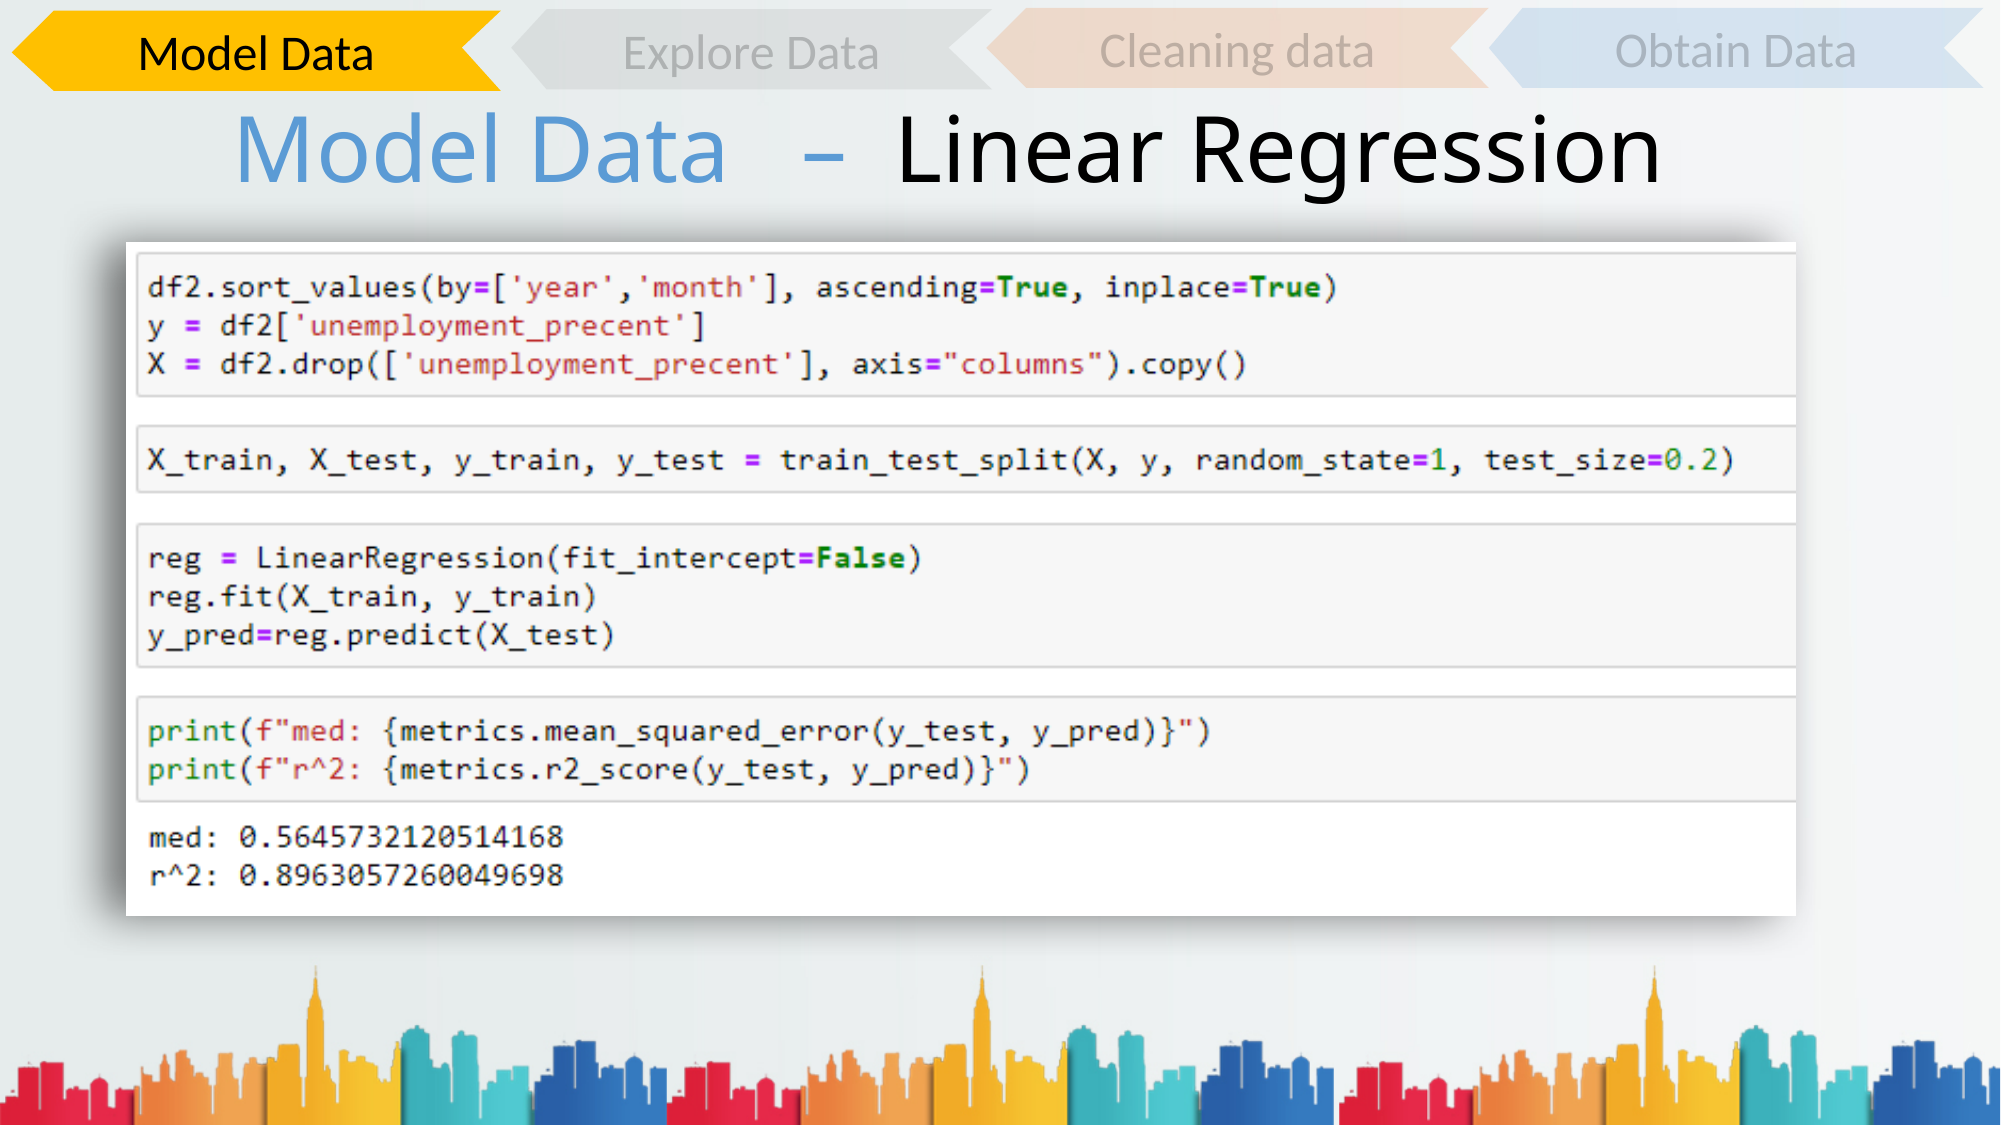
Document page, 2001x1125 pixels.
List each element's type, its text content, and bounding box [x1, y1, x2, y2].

title Model Data – Linear Regression [0, 62, 1962, 243]
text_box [11, 7, 1489, 91]
picture [1489, 51, 1498, 62]
picture [0, 0, 2001, 1125]
text_box Obtain Data [1489, 6, 1987, 90]
